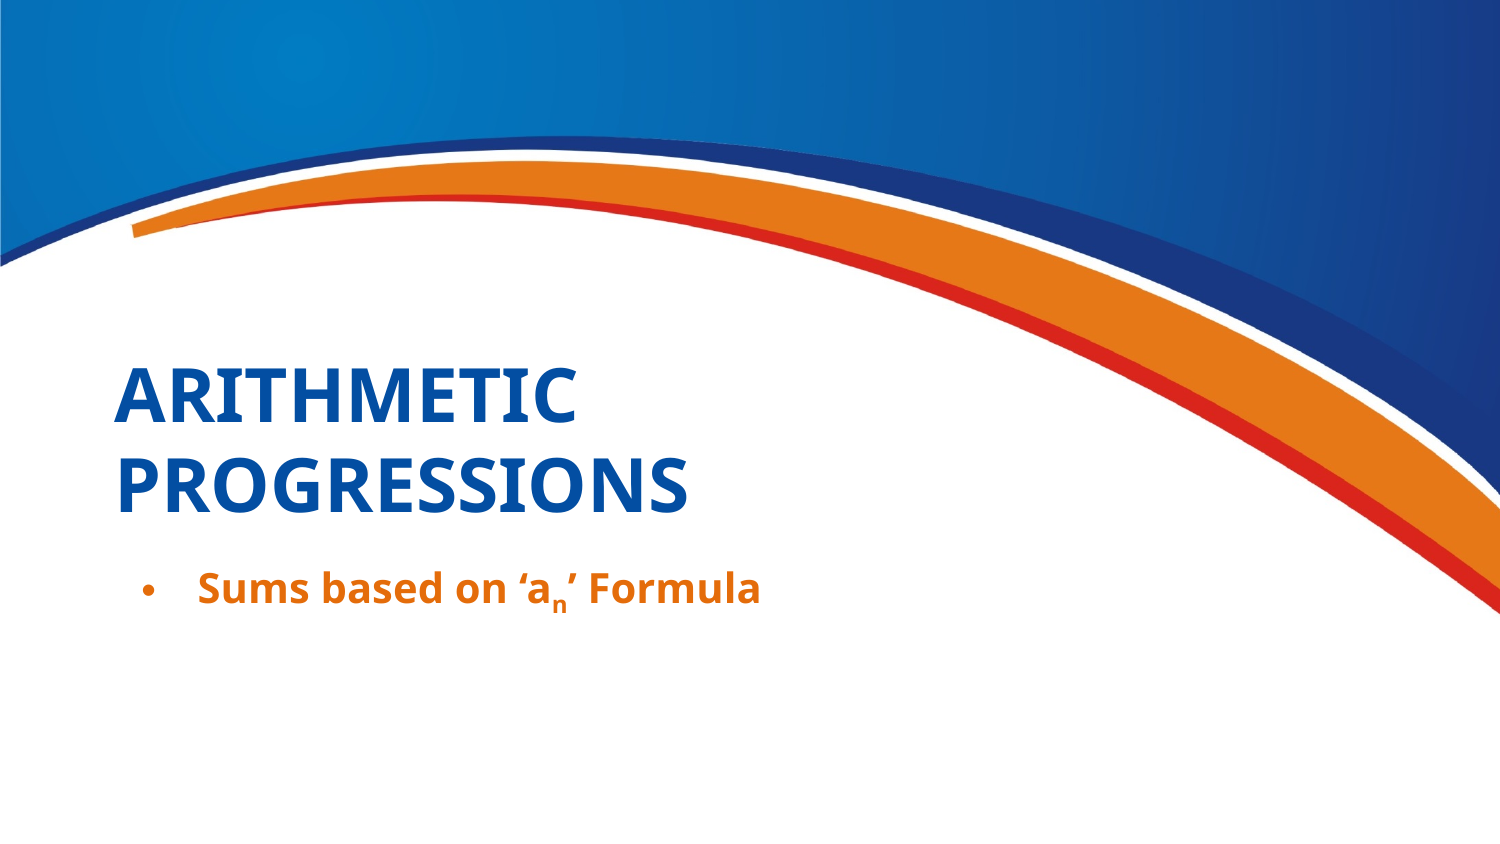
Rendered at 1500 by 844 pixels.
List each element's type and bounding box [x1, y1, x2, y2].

picture [0, 0, 1500, 621]
